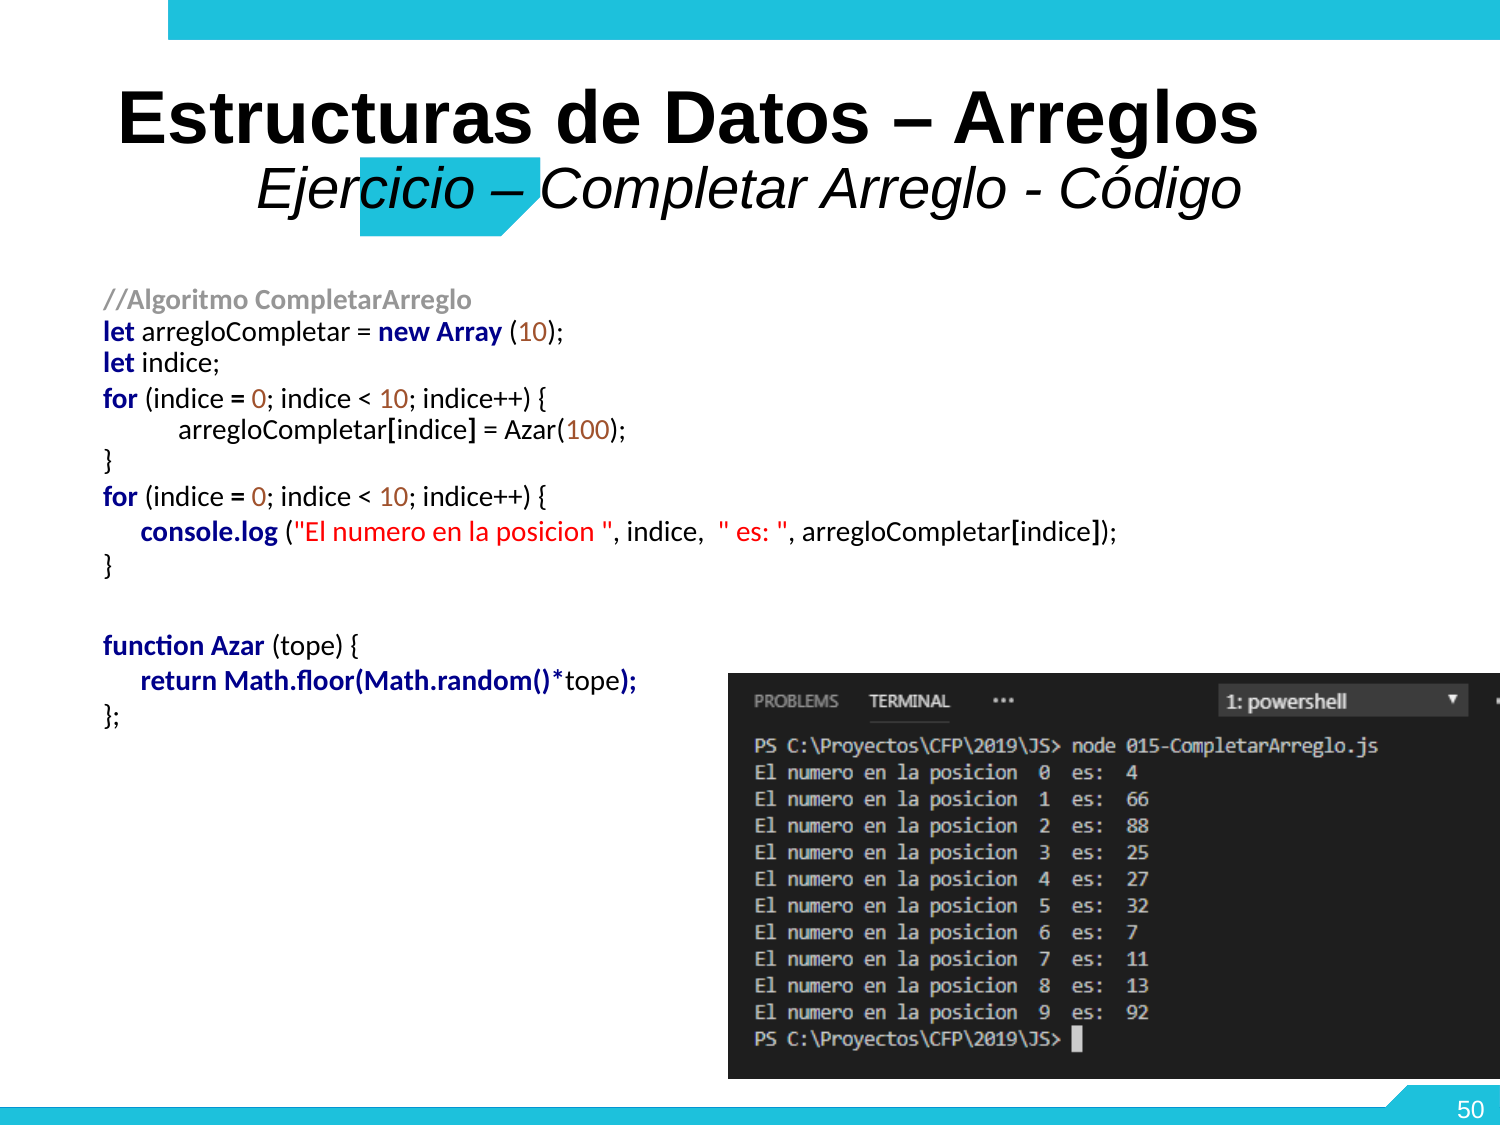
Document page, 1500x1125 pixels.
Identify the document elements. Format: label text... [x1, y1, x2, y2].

text_box 50 [1408, 1086, 1500, 1125]
text_box Estructuras de Datos – Arreglos Ejercicio – Completar Arreglo - Código [103, 45, 1397, 246]
picture [727, 673, 1500, 1079]
text_box //Algoritmo CompletarArreglo let arregloCompletar = new Array (10); let indice; for (indice = 0; indice < 10; indice++) { arregloCompletar[indice] = Azar(100); } for (indice = 0; indice < 10; indice++) { console.log ("El numero en la posicion ", indice, " es: ", arregloCompletar[indice]); } function Azar (tope) { return Math.floor(Math.random()*tope); }; [88, 277, 1449, 772]
